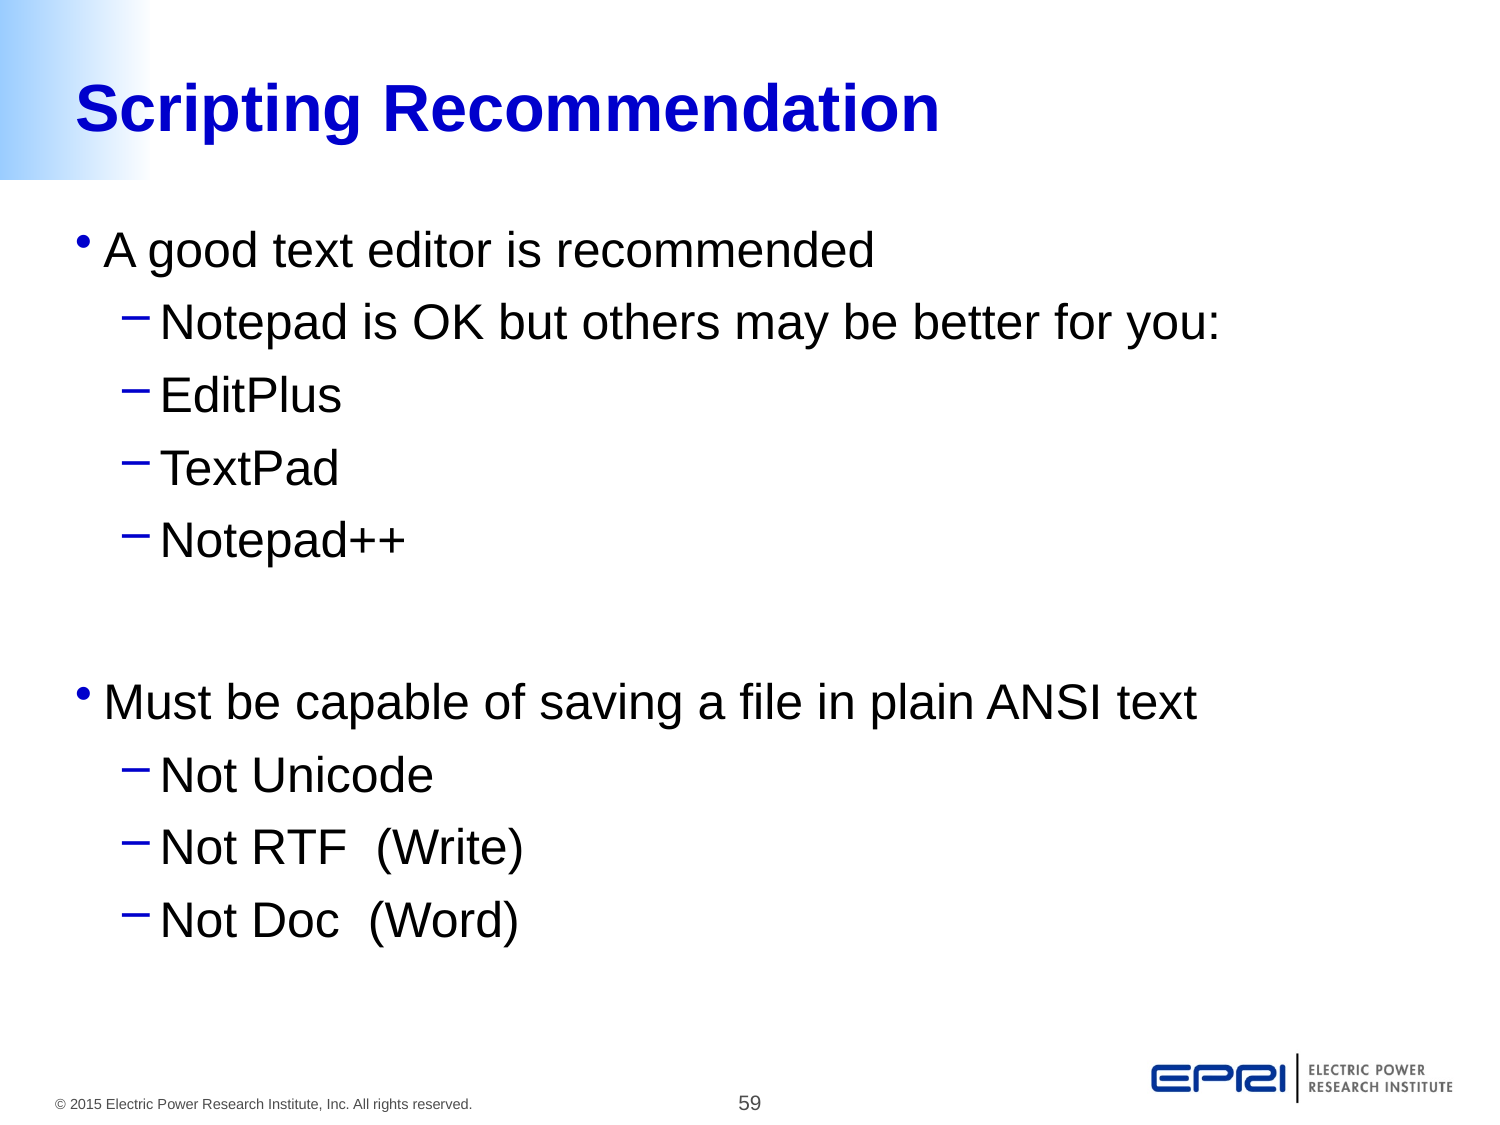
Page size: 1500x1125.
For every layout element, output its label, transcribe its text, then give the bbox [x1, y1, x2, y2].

title Scripting Recommendation [59, 29, 1441, 181]
picture [1147, 1049, 1456, 1107]
list A good text editor is recommended Notepad is OK but others may be better for you: EditPlus TextPad Notepad++ Must be capable of saving a file in plain ANSI text Not Unicode Not RTF (Write) Not Doc (Word) [59, 209, 1441, 1036]
